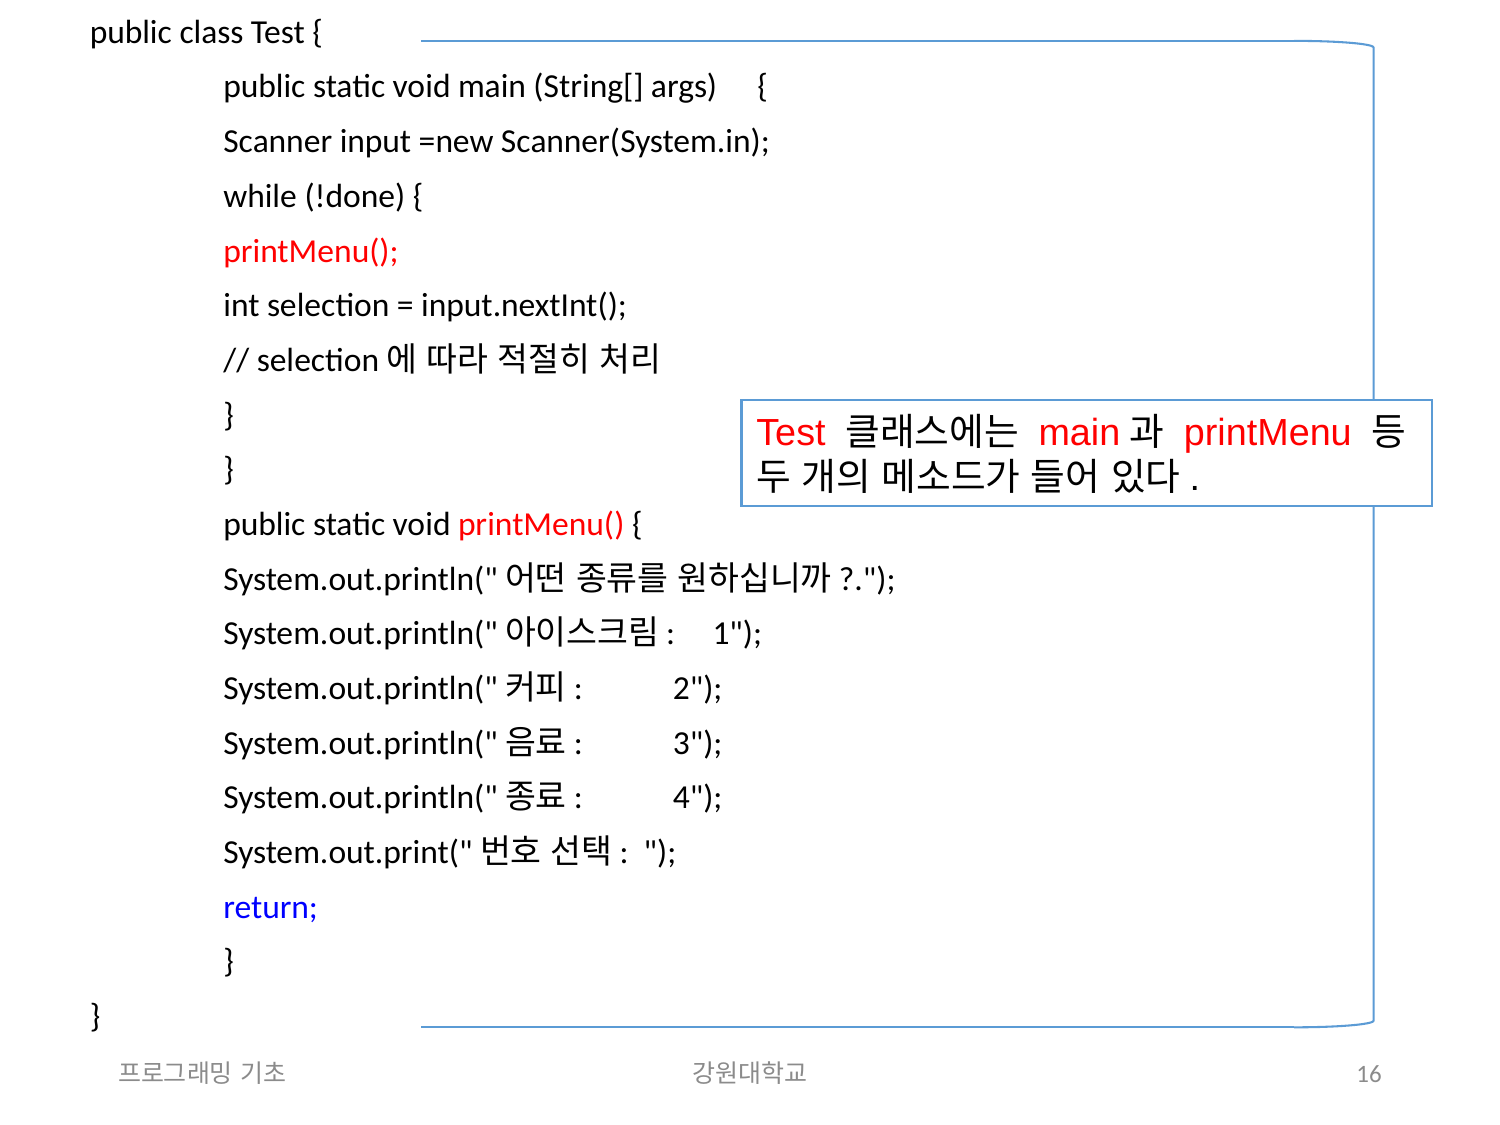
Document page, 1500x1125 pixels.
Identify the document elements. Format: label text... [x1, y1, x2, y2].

list public class Test { public static void main (String[] args) { Scanner input =new Scanner(System.in); while (!done) { printMenu(); int selection = input.nextInt(); // selection에 따라 적절히 처리 } } public static void printMenu() { System.out.println("어떤 종류를 원하십니까?."); System.out.println("아이스크림: 1"); System.out.println("커피: 2"); System.out.println("음료: 3"); System.out.println("종료: 4"); System.out.print("번호 선택: "); return; } } [74, 6, 1426, 1051]
text_box Test 클래스에는 main과 printMenu 등 두 개의 메소드가 들어 있다. [1374, 399, 1433, 507]
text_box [421, 40, 1374, 1028]
slide_number 프로그래밍 기초 [103, 1042, 441, 1103]
footer 강원대학교 [496, 1042, 1004, 1103]
slide_number 16 [1059, 1042, 1397, 1103]
